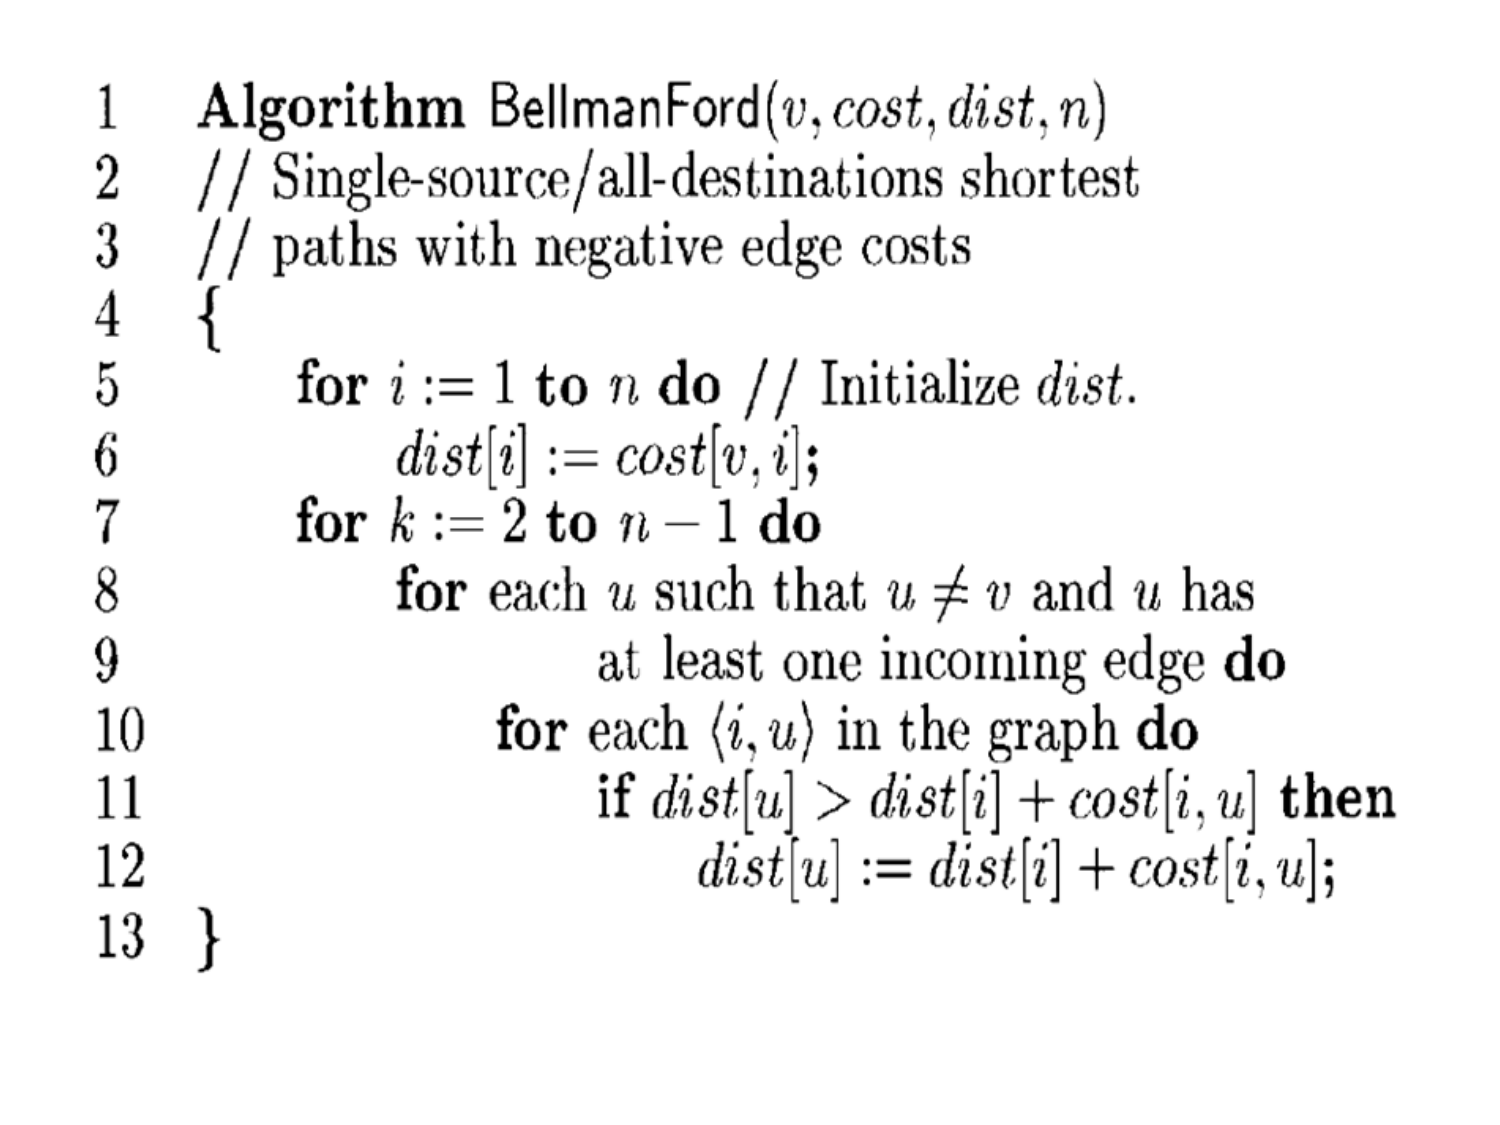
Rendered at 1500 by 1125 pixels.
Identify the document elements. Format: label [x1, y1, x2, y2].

list [74, 62, 1413, 1002]
